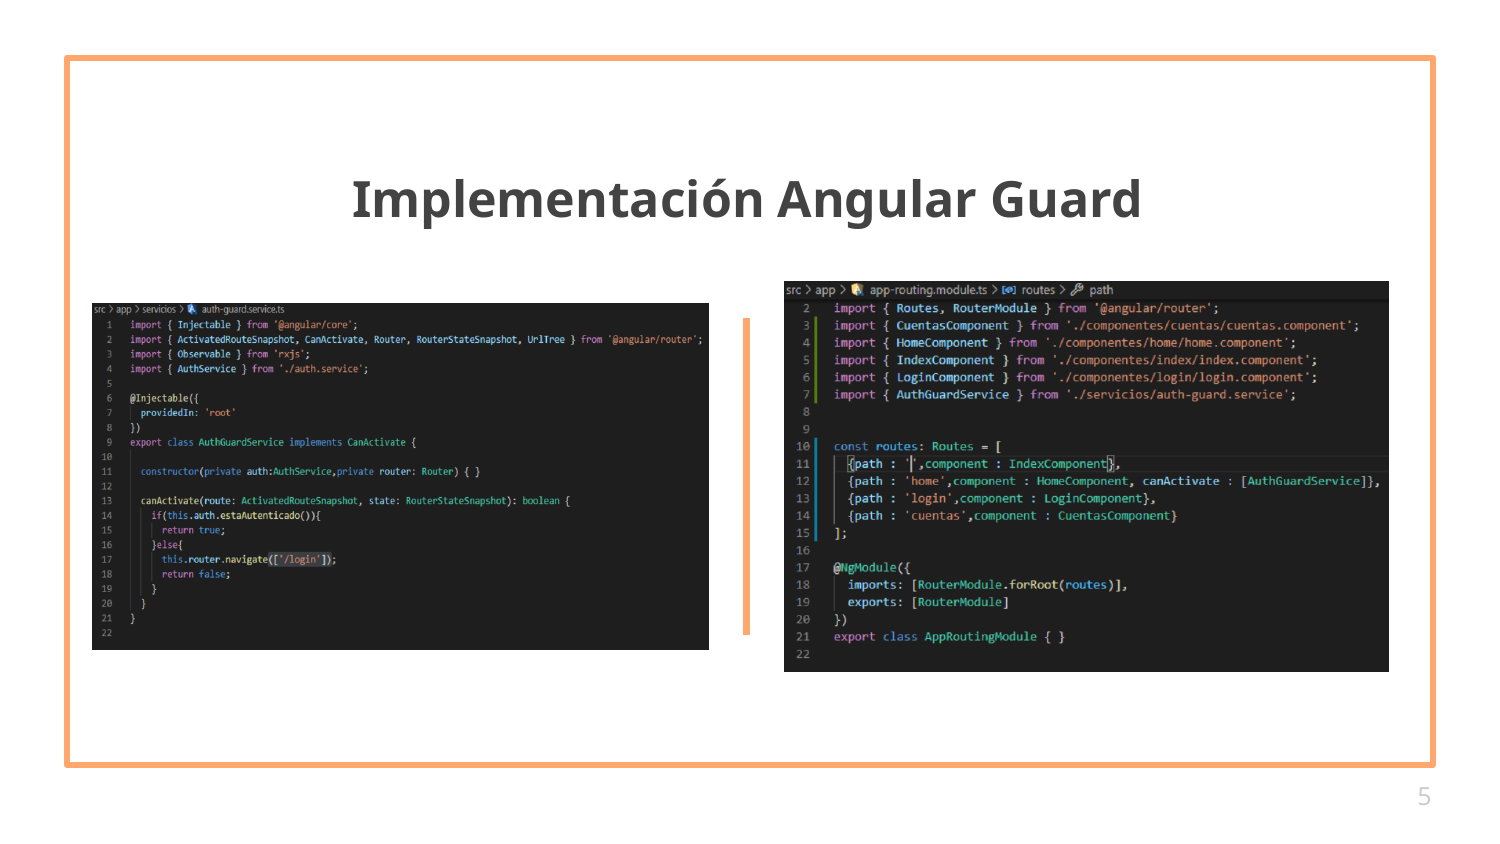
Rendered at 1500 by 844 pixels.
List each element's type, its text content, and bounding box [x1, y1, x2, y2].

picture [91, 303, 709, 650]
title Implementación Angular Guard [0, 152, 1498, 232]
slide_number 5 [1402, 764, 1493, 830]
picture [784, 281, 1389, 673]
